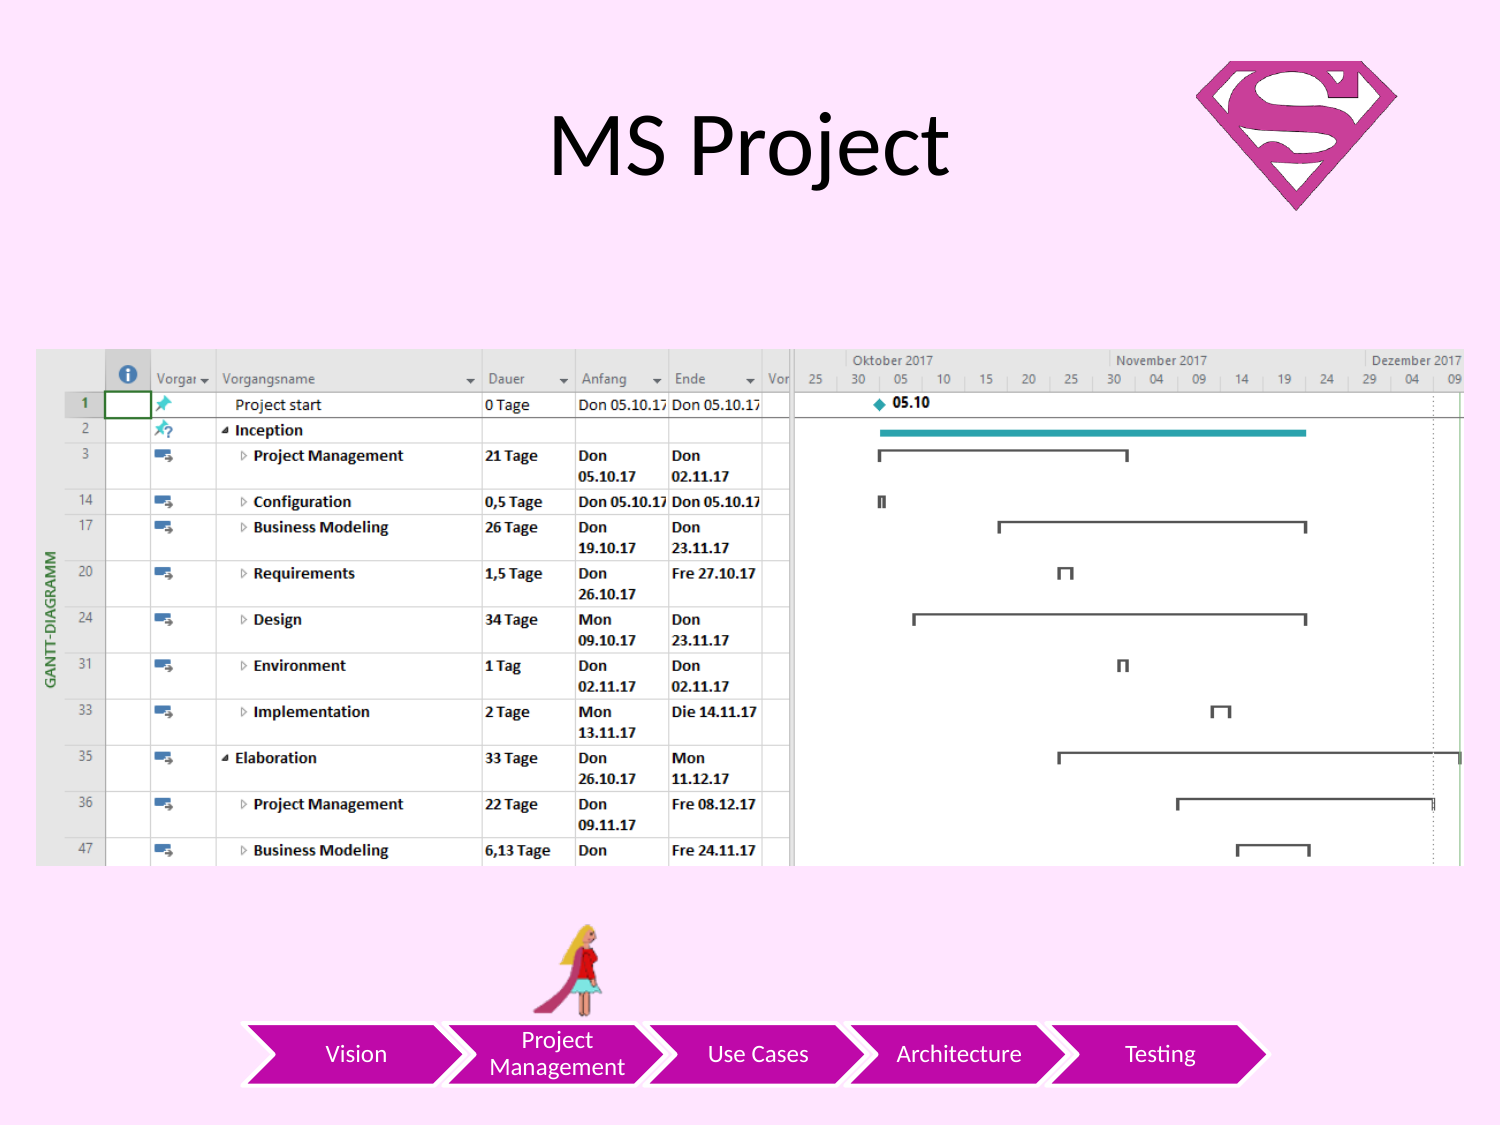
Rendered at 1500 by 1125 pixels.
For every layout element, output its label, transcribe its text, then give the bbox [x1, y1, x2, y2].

picture [1112, 18, 1477, 252]
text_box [241, 1022, 1270, 1086]
picture [513, 916, 641, 1030]
title MS Project [75, 45, 1107, 233]
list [35, 349, 1465, 866]
